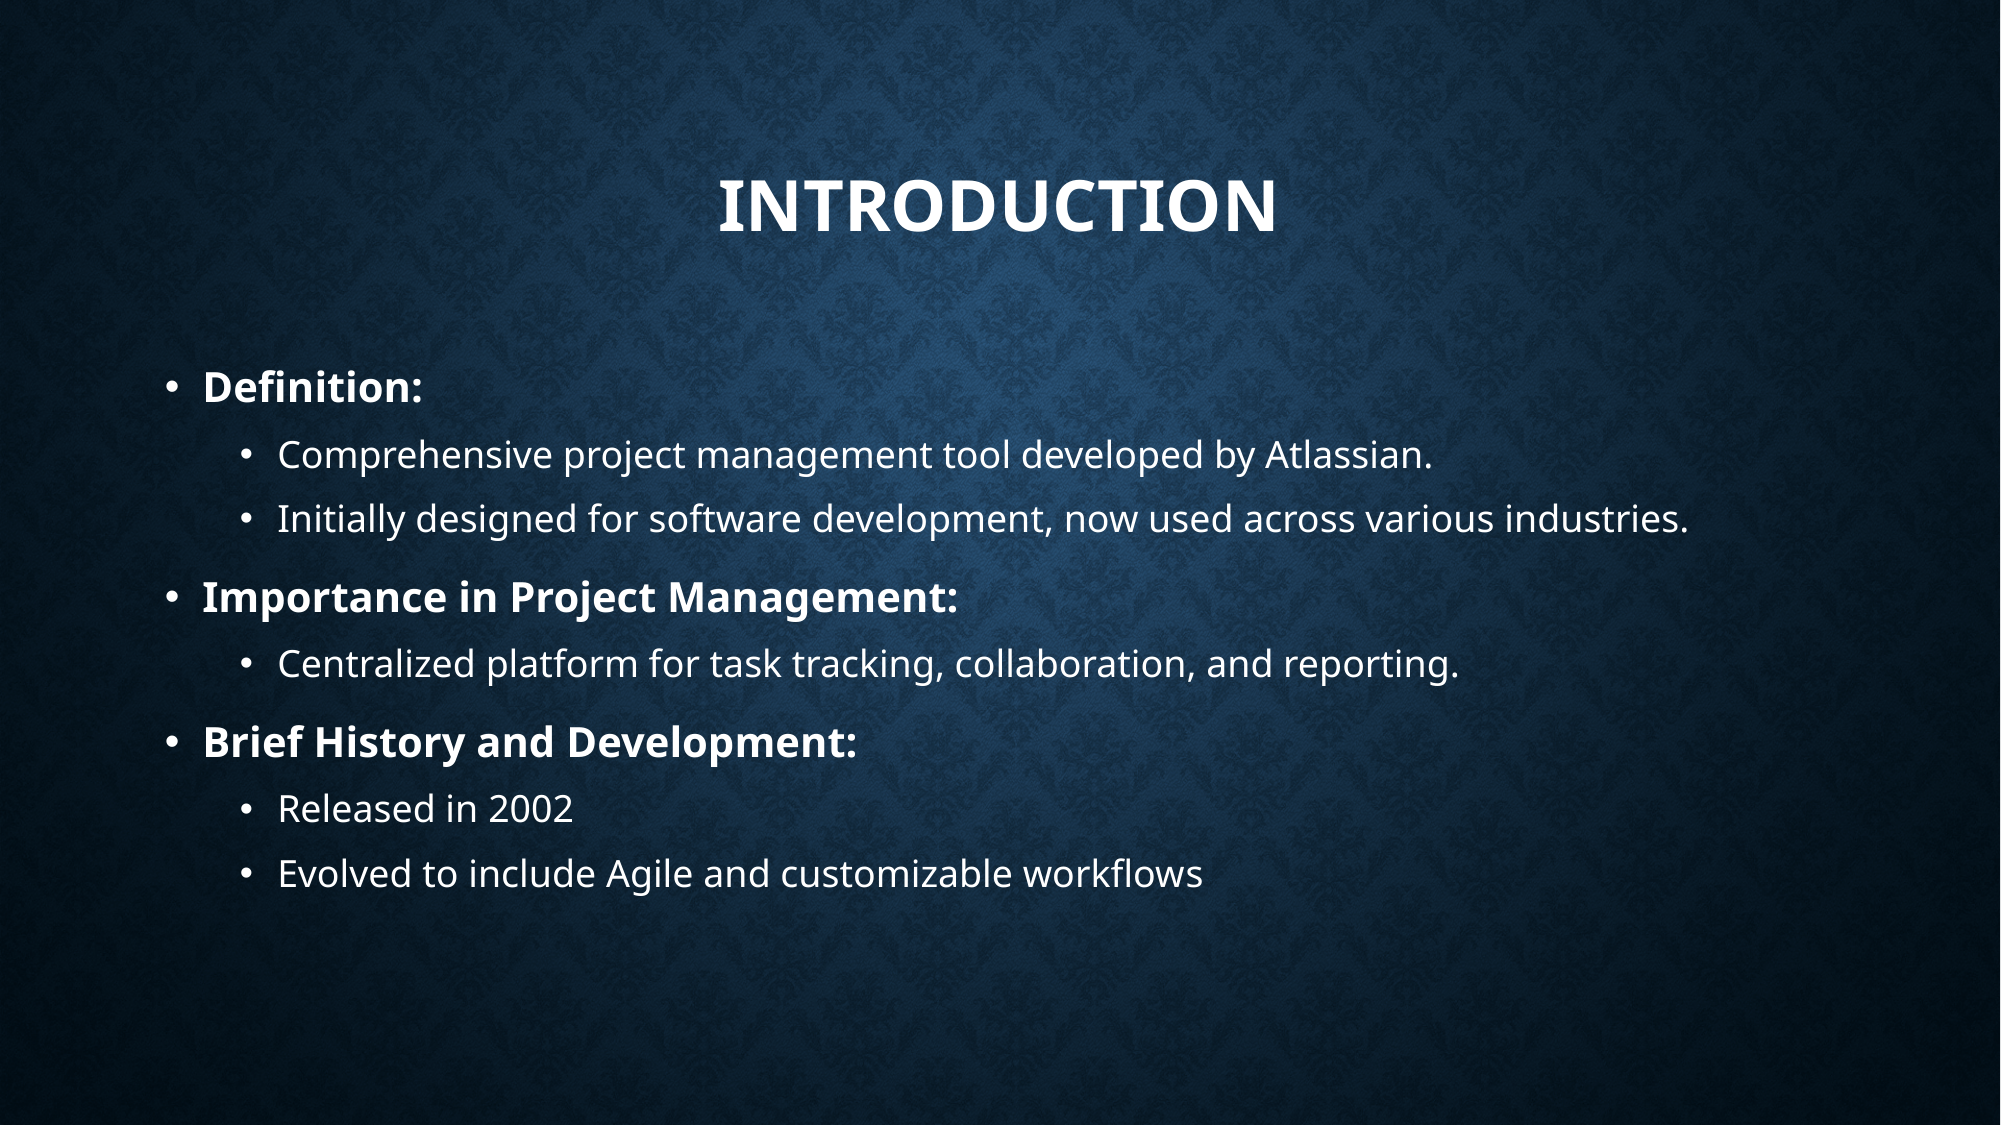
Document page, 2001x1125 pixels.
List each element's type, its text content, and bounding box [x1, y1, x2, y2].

title Introduction [149, 99, 1849, 318]
list Definition: Comprehensive project management tool developed by Atlassian. Initially designed for software development, now used across various industries. Importance in Project Management: Centralized platform for task tracking, collaboration, and reporting. Brief History and Development: Released in 2002 Evolved to include Agile and customizable workflows [149, 343, 1849, 950]
